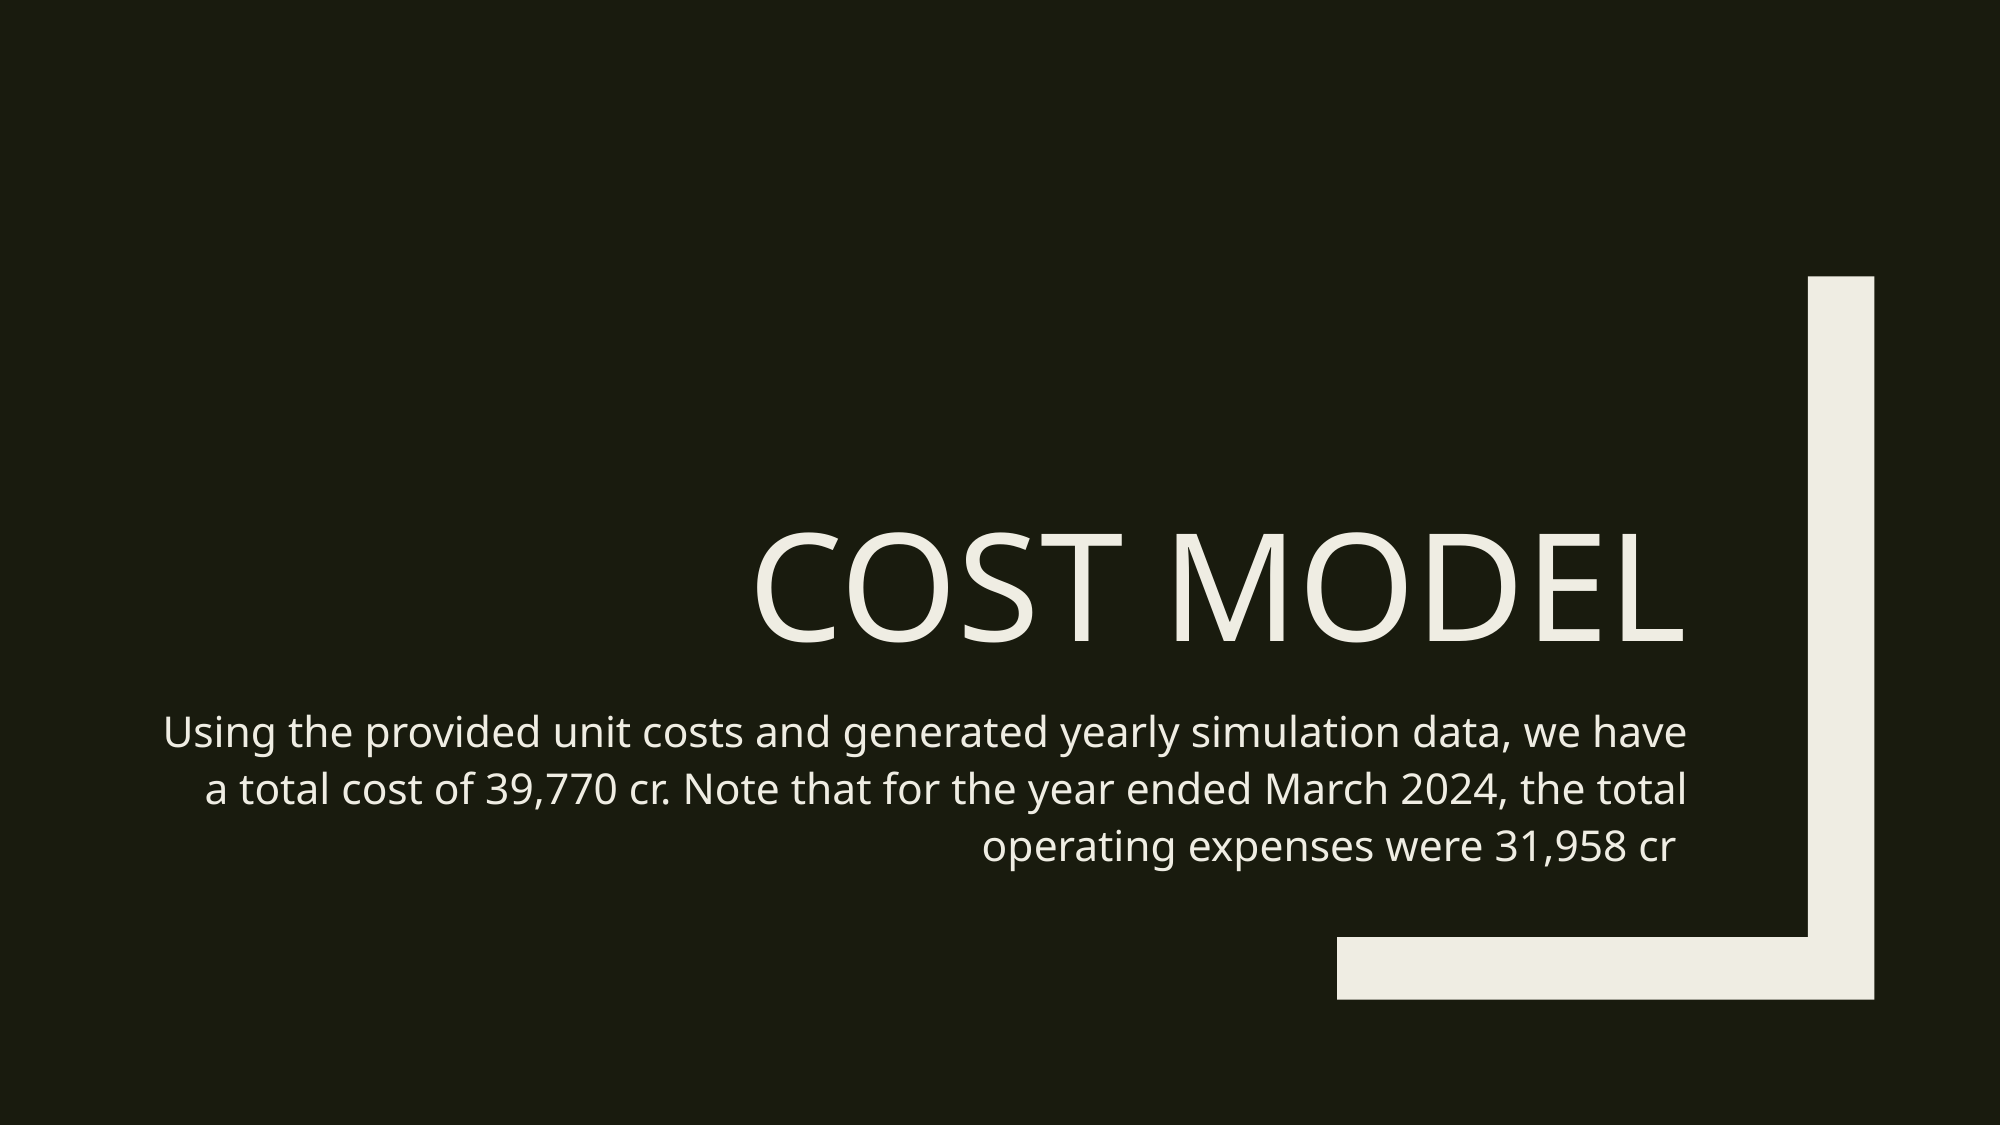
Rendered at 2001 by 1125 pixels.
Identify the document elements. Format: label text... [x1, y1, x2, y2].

title Cost Model [125, 213, 1703, 682]
list Using the provided unit costs and generated yearly simulation data, we have a total cost of 39,770 cr. Note that for the year ended March 2024, the total operating expenses were 31,958 cr [125, 691, 1703, 880]
